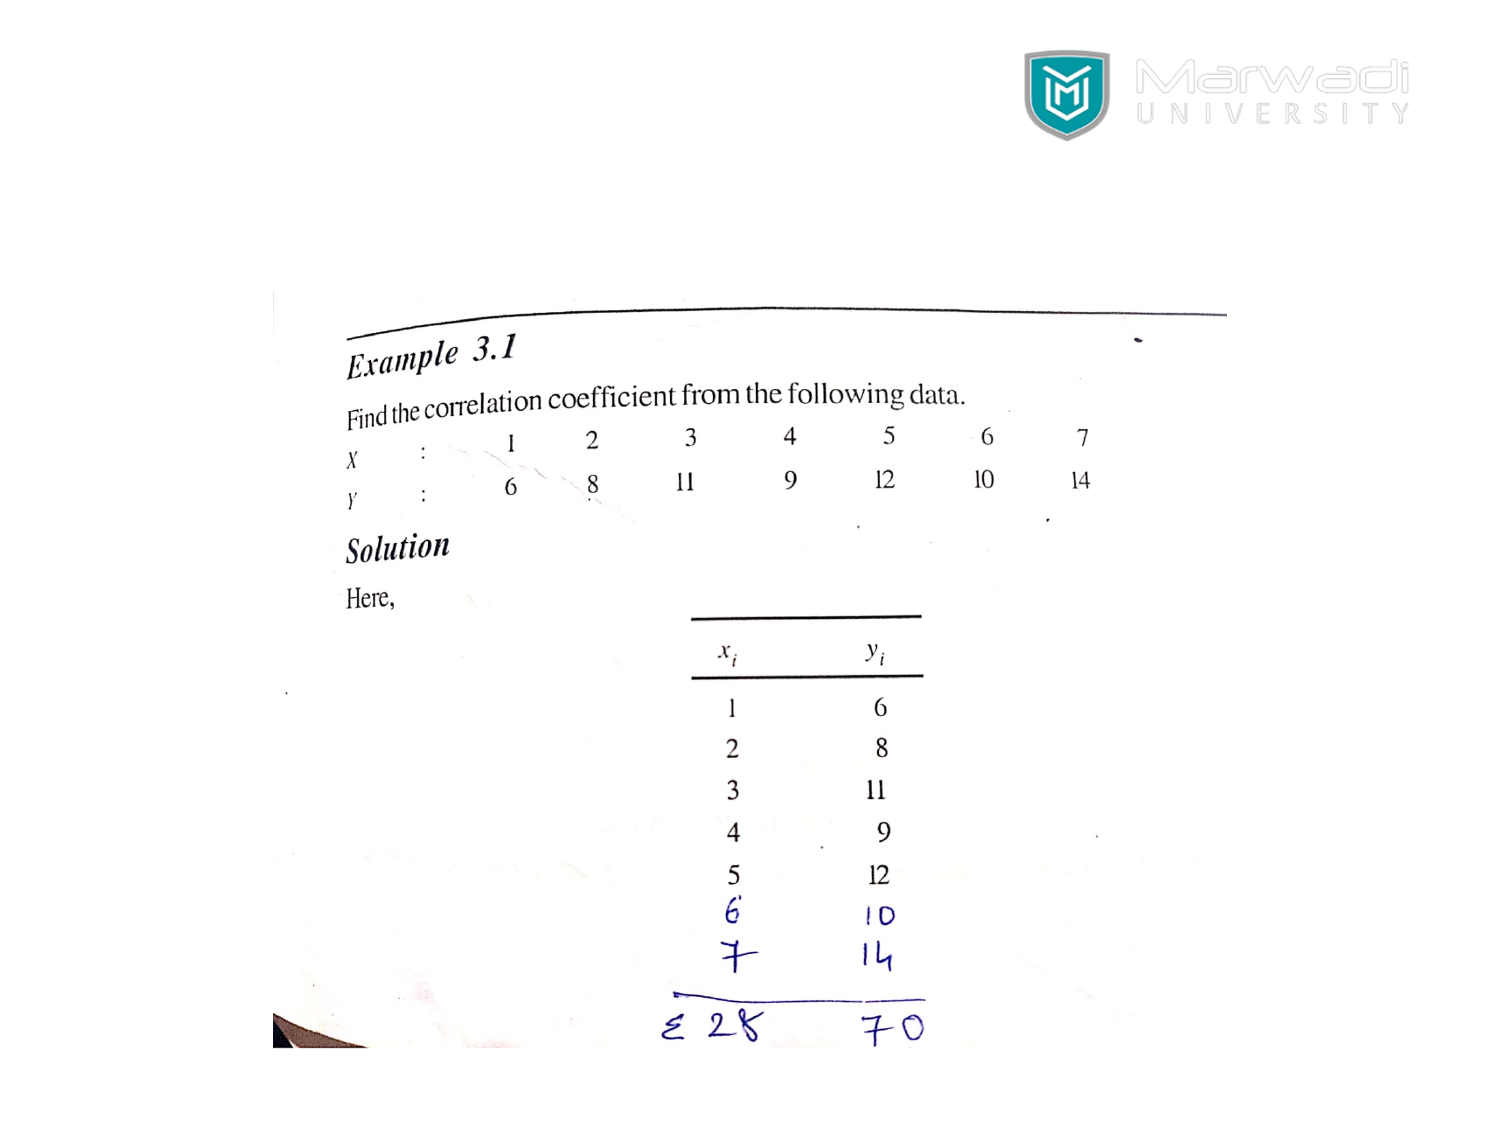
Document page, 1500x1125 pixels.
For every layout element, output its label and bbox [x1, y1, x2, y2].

list [272, 291, 1227, 1050]
picture [1012, 39, 1420, 148]
